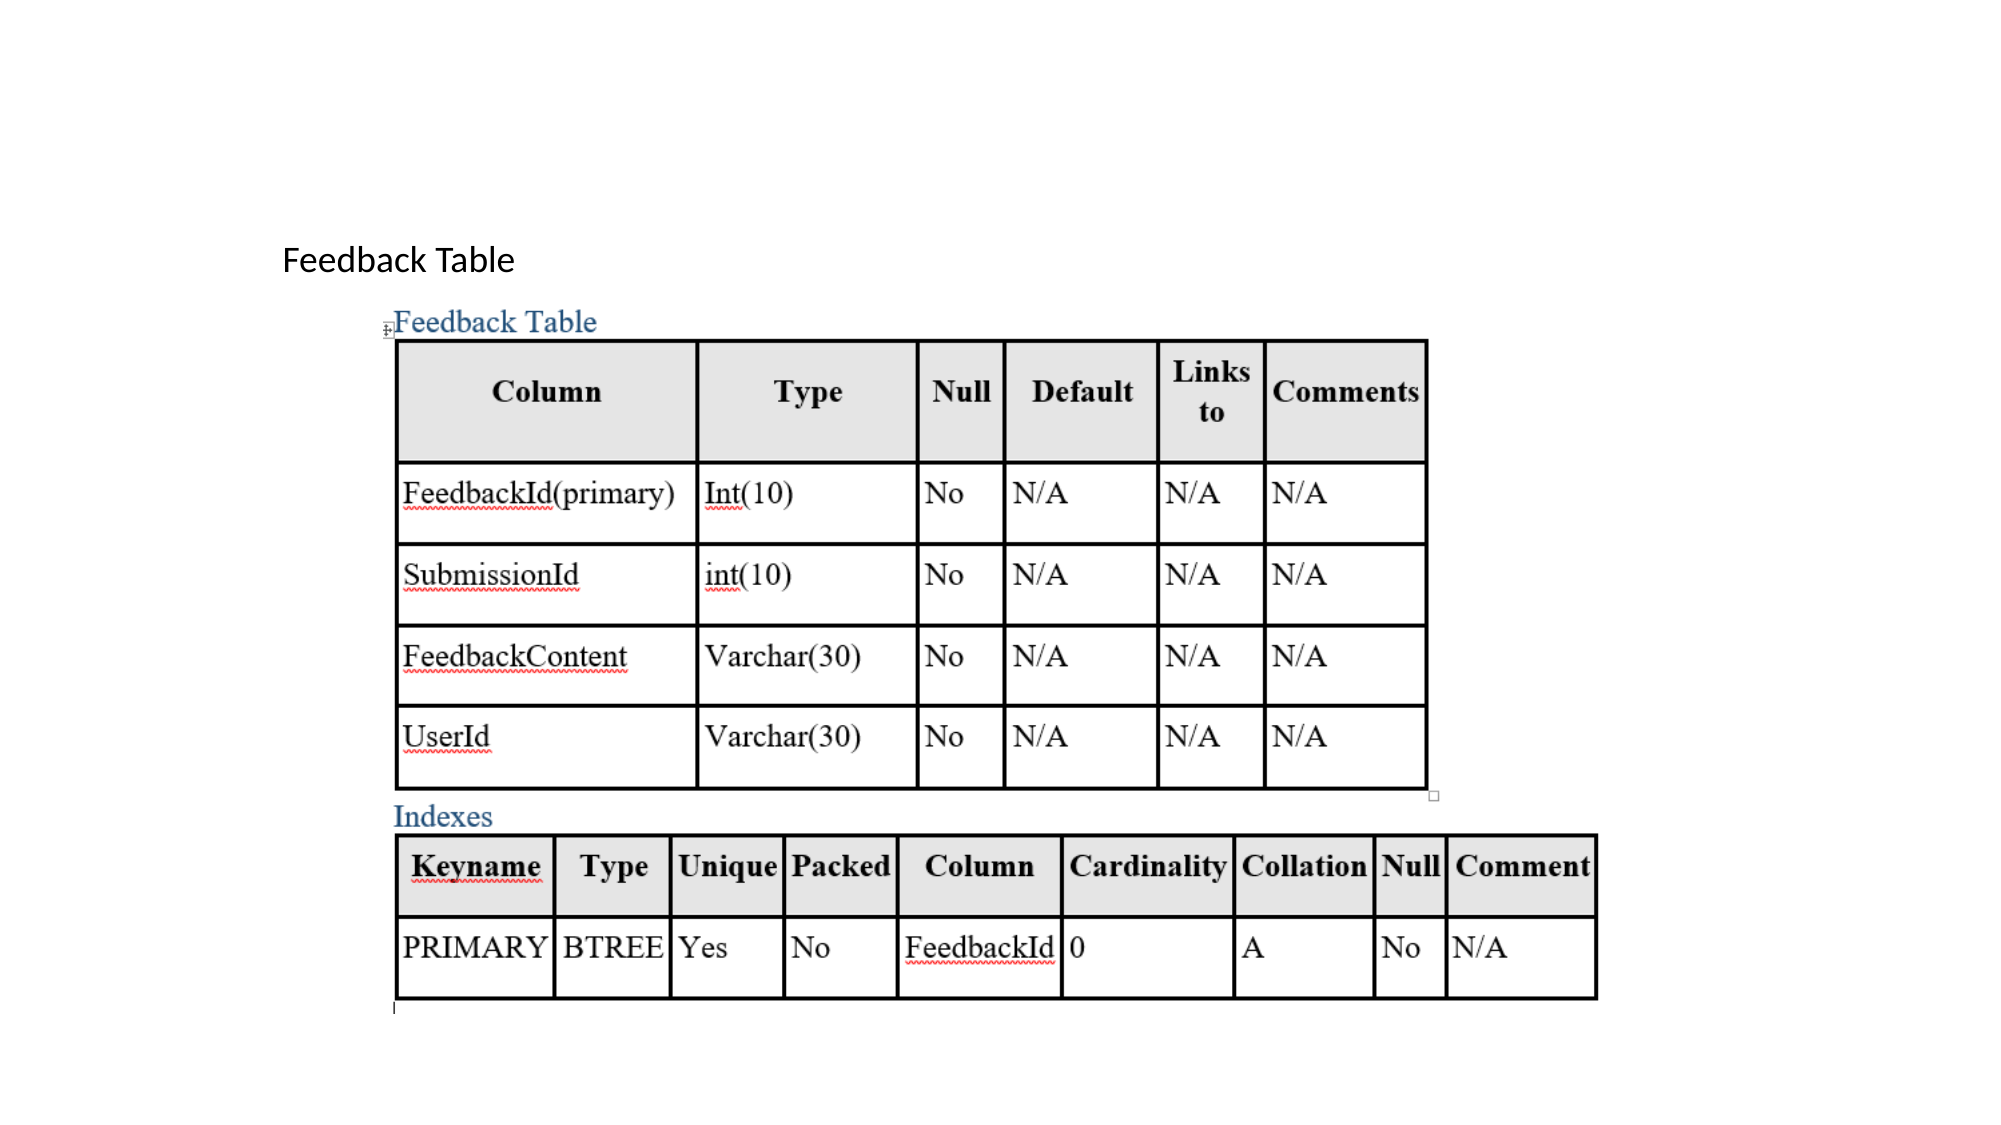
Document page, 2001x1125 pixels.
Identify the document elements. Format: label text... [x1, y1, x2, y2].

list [383, 299, 1617, 1014]
text_box Feedback Table [267, 227, 1539, 288]
